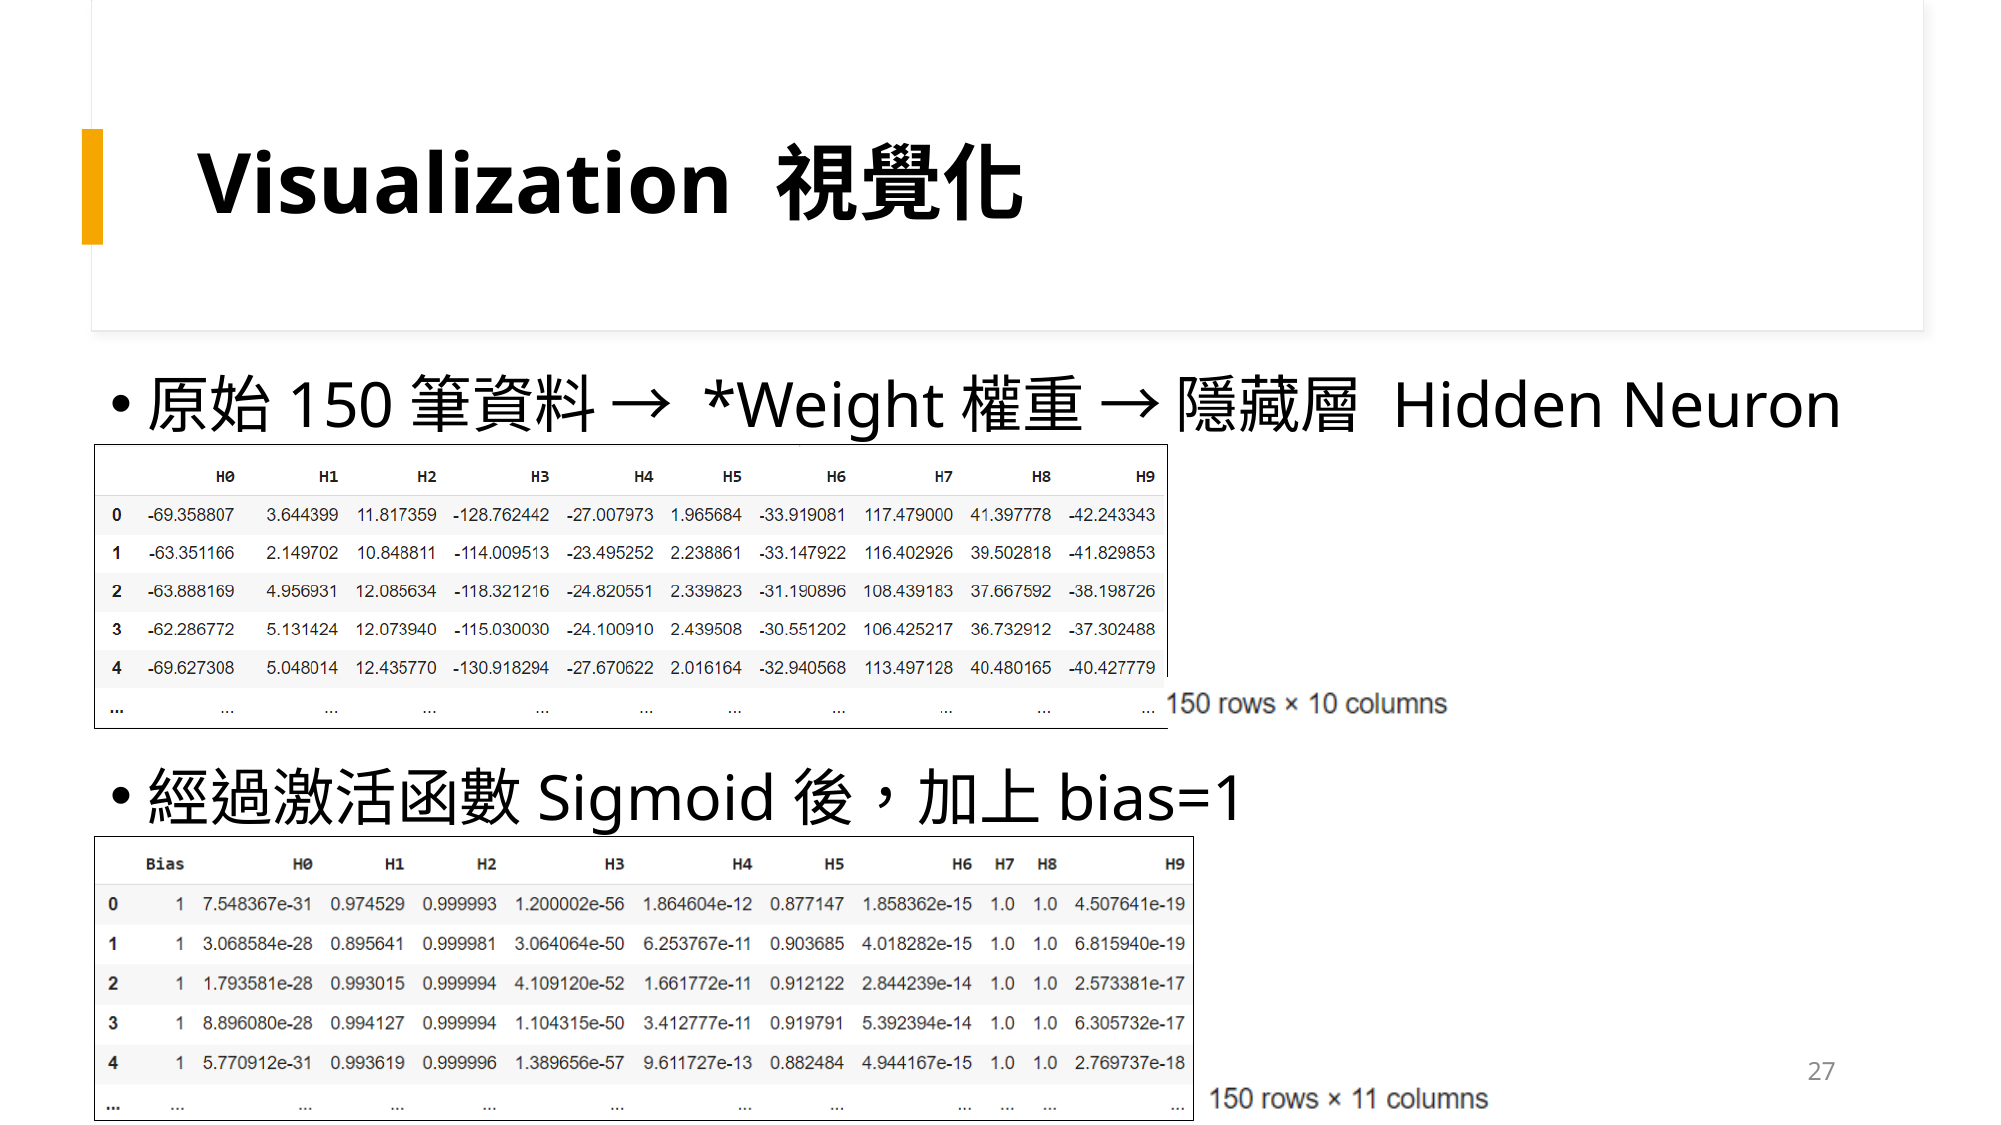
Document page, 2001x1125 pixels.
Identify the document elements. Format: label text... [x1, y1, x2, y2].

picture [1209, 1072, 1491, 1120]
list 原始150筆資料 → *Weight權重 → 隱藏層 Hidden Neuron [94, 335, 1924, 445]
slide_number 27 [1401, 1042, 1851, 1103]
picture [94, 836, 1194, 1120]
title Visualization 視覺化 [183, 90, 1851, 284]
text_box 經過激活函數Sigmoid後，加上bias=1 [94, 728, 1401, 837]
picture [94, 444, 1459, 728]
